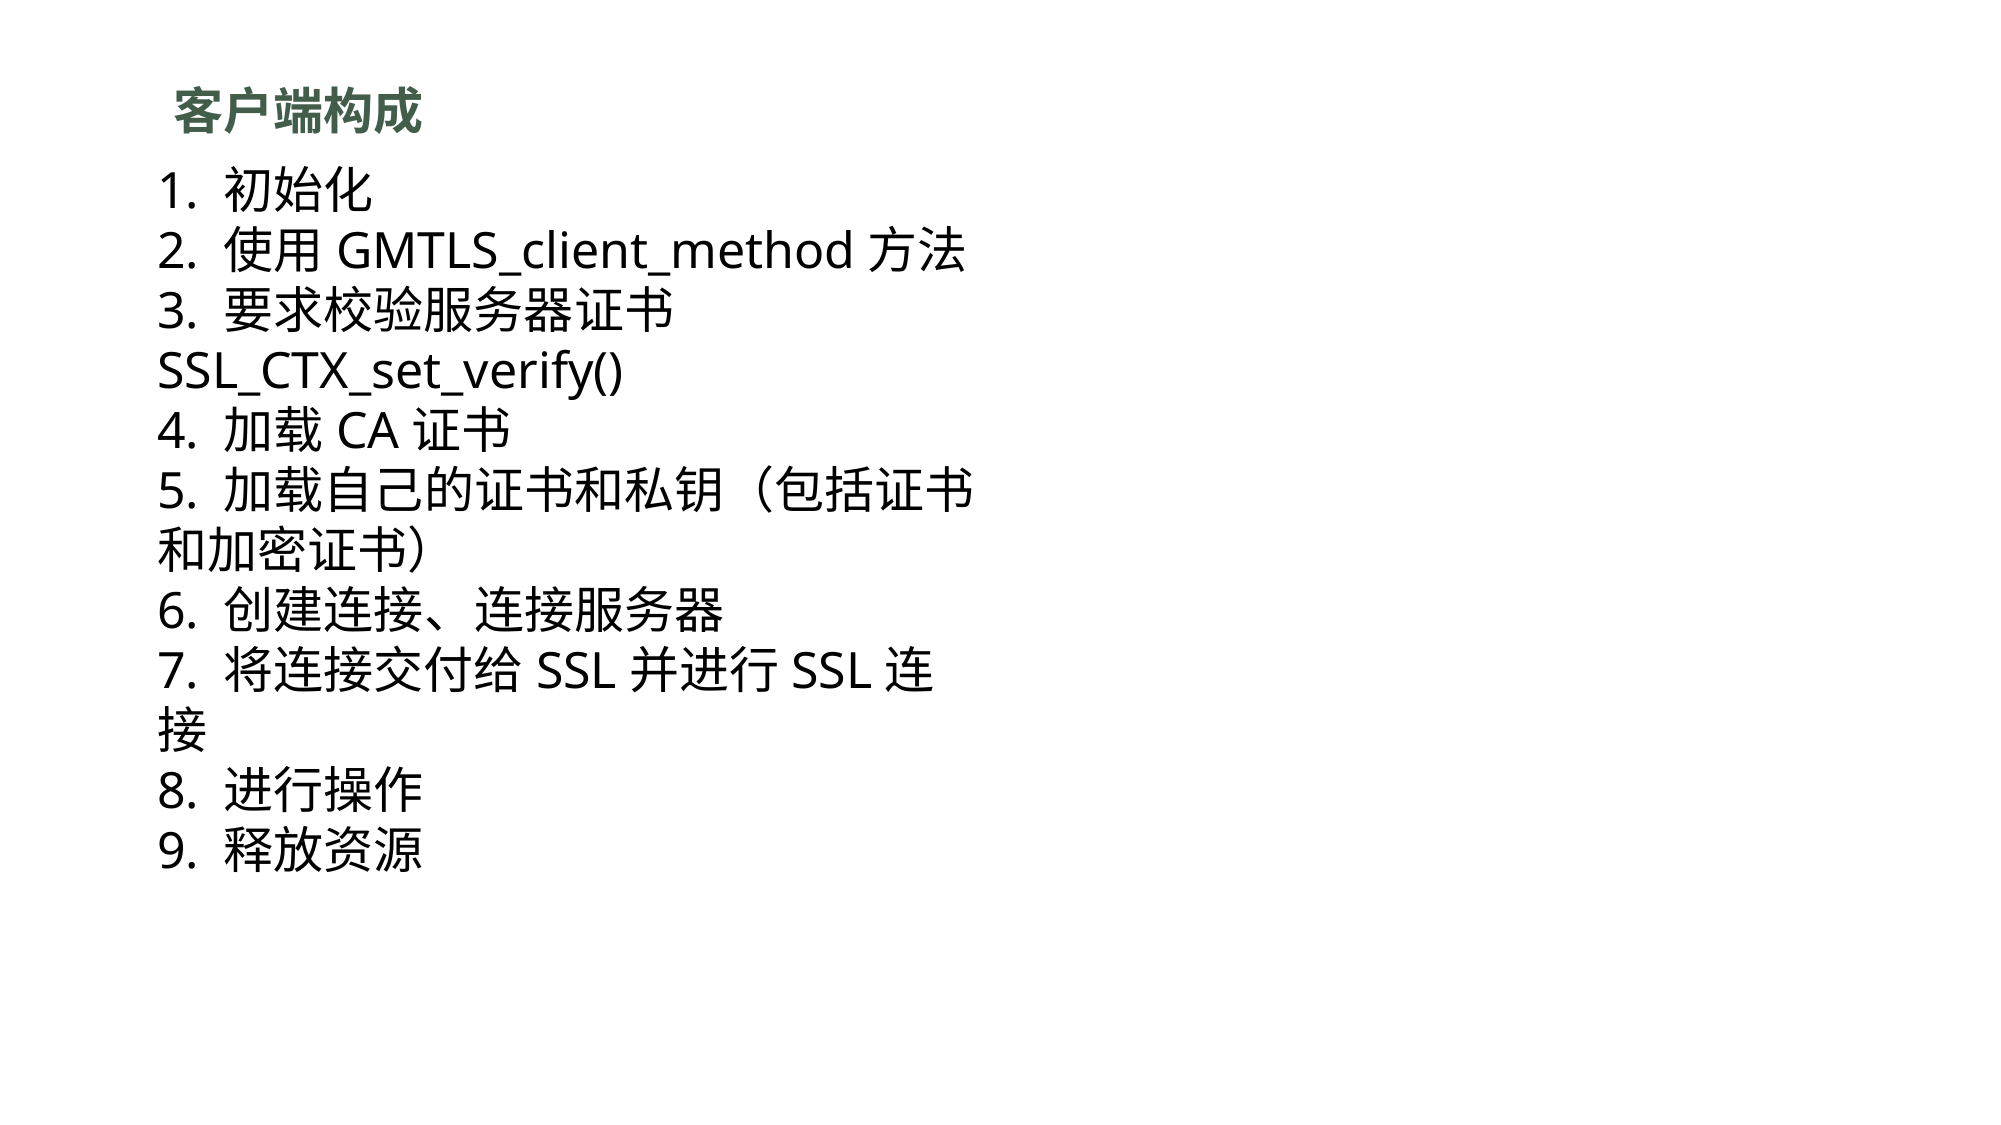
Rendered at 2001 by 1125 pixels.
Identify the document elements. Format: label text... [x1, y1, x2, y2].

text_box 客户端构成 [159, 72, 993, 148]
text_box 1. 初始化 2. 使用GMTLS_client_method方法 3. 要求校验服务器证书 SSL_CTX_set_verify() 4. 加载CA证书 5. 加载自己的证书和私钥（包括证书和加密证书） 6. 创建连接、连接服务器 7. 将连接交付给SSL并进行SSL连接 8. 进行操作 9. 释放资源 [142, 150, 993, 886]
